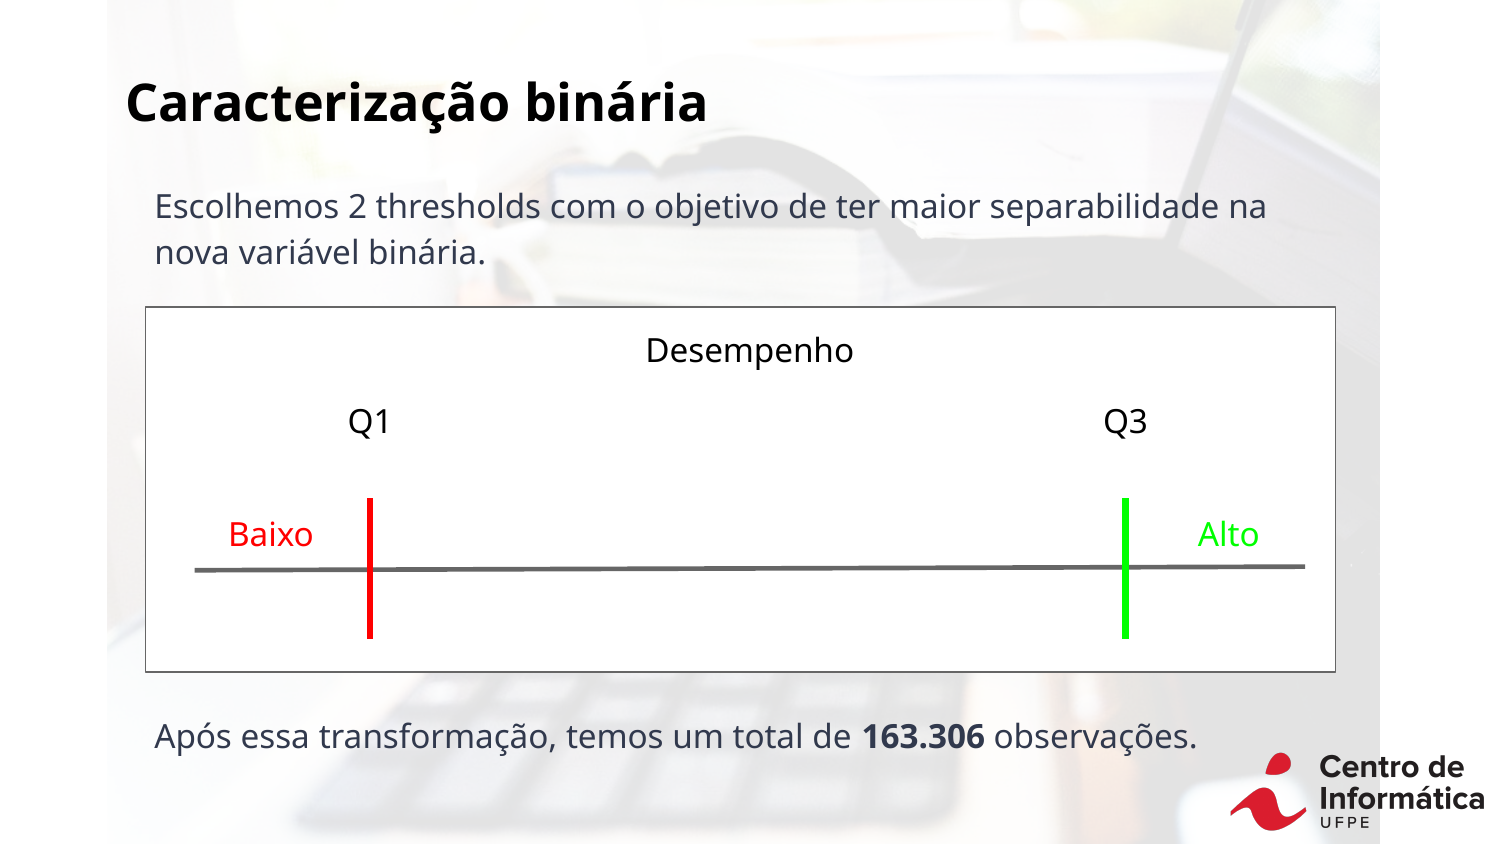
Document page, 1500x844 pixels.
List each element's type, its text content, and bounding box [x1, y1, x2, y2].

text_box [194, 566, 365, 571]
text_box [374, 566, 1121, 571]
picture [107, 0, 1500, 844]
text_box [1131, 566, 1306, 571]
text_box Caracterização binária [1384, 54, 1390, 227]
